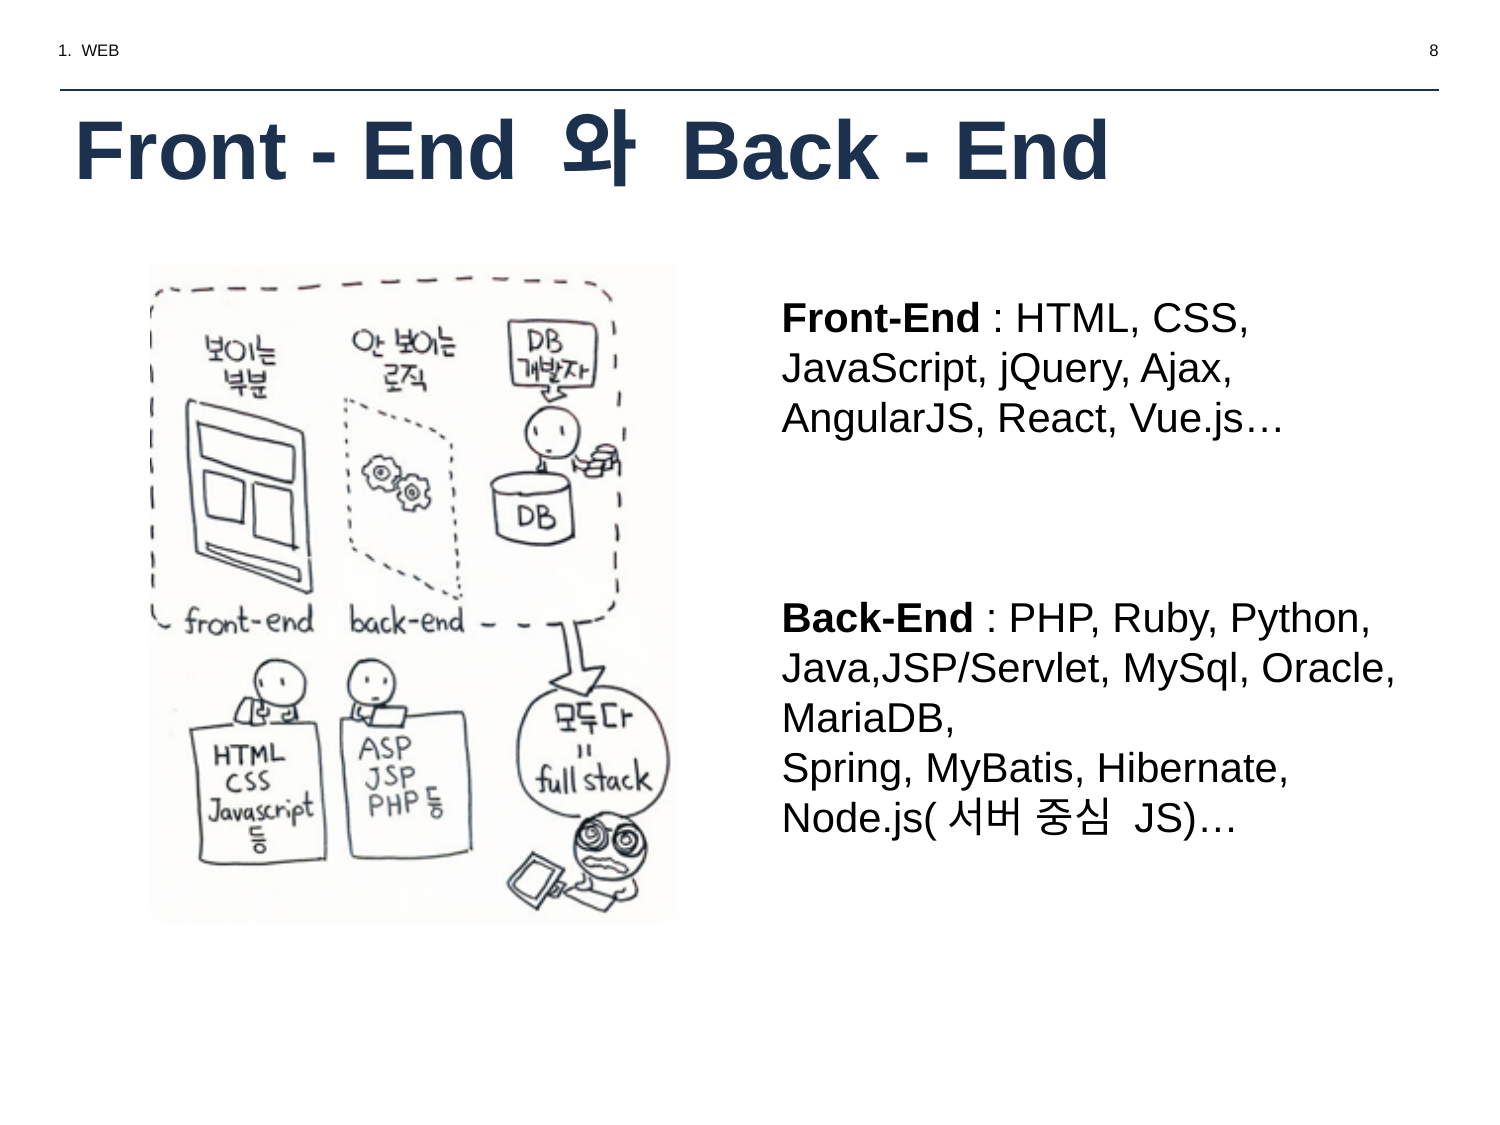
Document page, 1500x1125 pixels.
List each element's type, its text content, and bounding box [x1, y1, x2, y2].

text_box Front-End : HTML, CSS, JavaScript, jQuery, Ajax, AngularJS, React, Vue.js… Back-End : PHP, Ruby, Python, Java,JSP/Servlet, MySql, Oracle, MariaDB, Spring, MyBatis, Hibernate, Node.js(서버 중심 JS)… [766, 283, 1432, 899]
text_box 1. WEB [43, 31, 303, 67]
text_box ‹#› [1193, 31, 1454, 67]
picture [149, 262, 691, 926]
title Front - End 와 Back - End [59, 98, 1432, 194]
